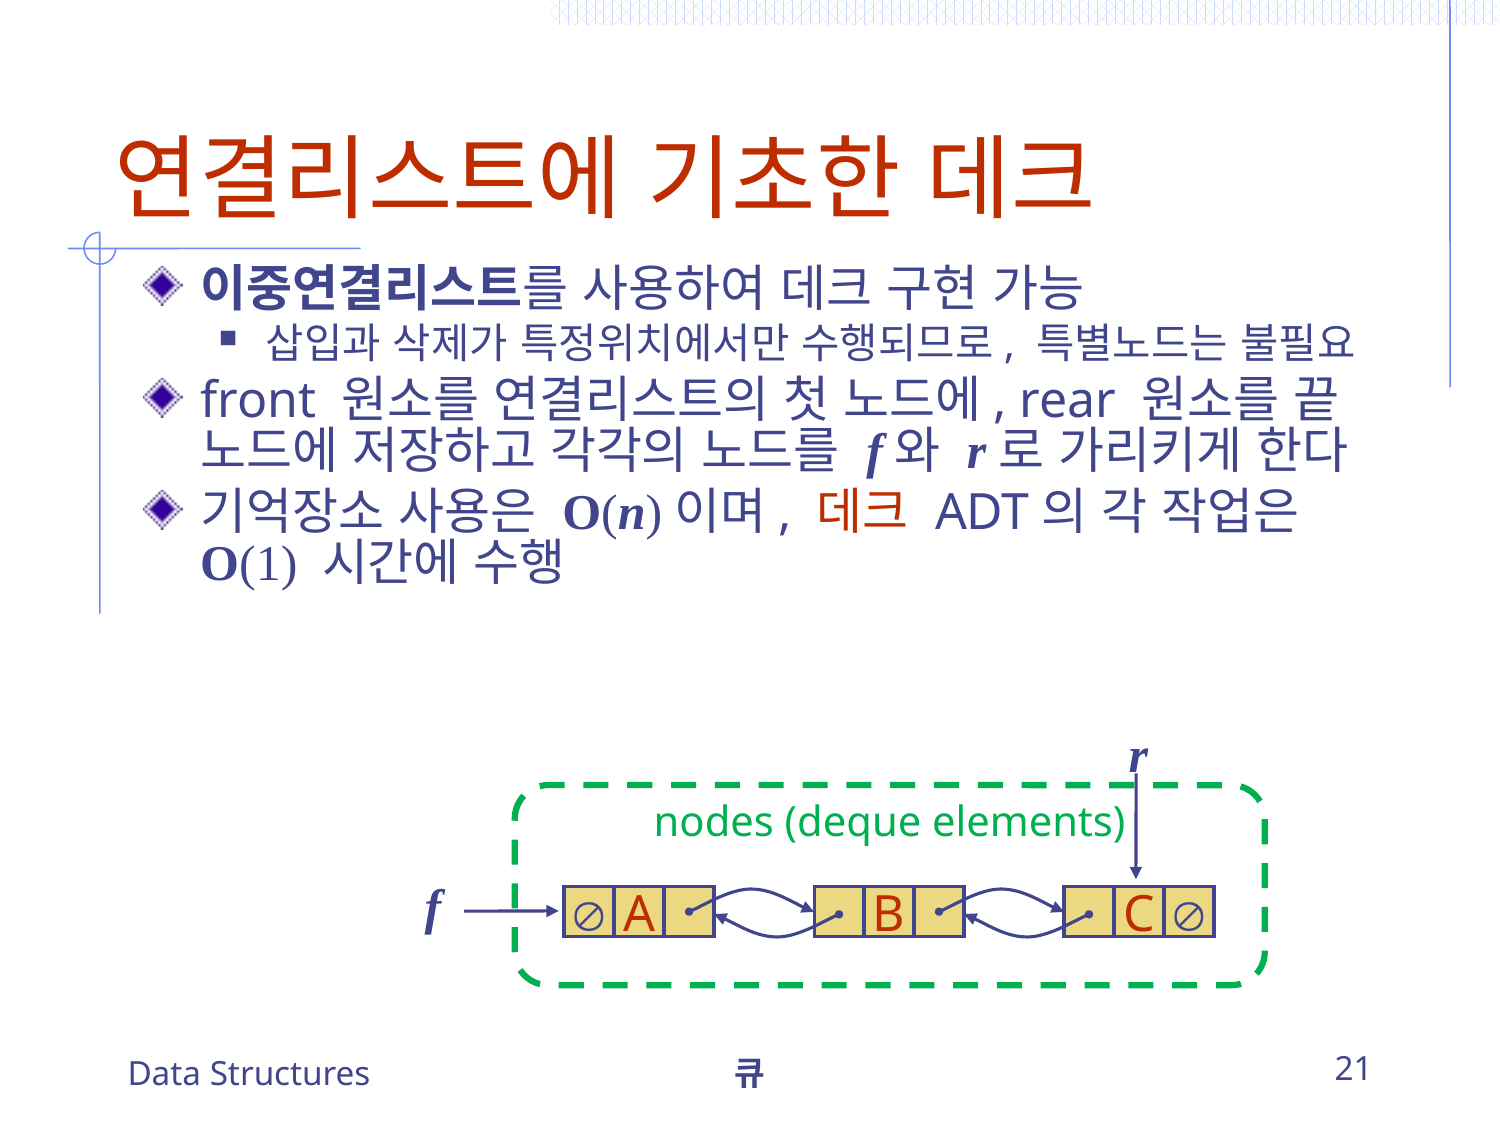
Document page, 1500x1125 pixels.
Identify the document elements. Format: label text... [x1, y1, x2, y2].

text_box  [564, 886, 614, 937]
slide_number 21 [1074, 1024, 1388, 1101]
text_box [664, 886, 715, 937]
text_box [684, 888, 814, 916]
text_box [934, 888, 1064, 916]
text_box  [1164, 886, 1214, 937]
text_box [914, 886, 965, 937]
title 연결리스트에 기초한 데크 [99, 49, 1376, 238]
text_box A [614, 886, 664, 937]
text_box [814, 886, 864, 937]
text_box [714, 910, 844, 938]
text_box [1064, 886, 1114, 937]
text_box r [1113, 714, 1163, 790]
picture [143, 378, 183, 418]
footer 큐 [512, 1024, 988, 1101]
text_box [964, 910, 1094, 938]
picture [143, 266, 183, 306]
slide_number Data Structures [112, 1024, 512, 1101]
text_box C [1114, 886, 1164, 937]
list 이중연결리스트를 사용하여 데크 구현 가능 삽입과 삭제가 특정위치에서만 수행되므로, 특별노드는 불필요 front 원소를 연결리스트의 첫 노드에, rear 원소를 끝 노드에 저장하고 각각의 노드를 f와 r로 가리키게 한다 기억장소 사용은 O(n)이며, 데크 ADT의 각 작업은 O(1) 시간에 수행 [128, 257, 1417, 726]
text_box nodes (deque elements) [514, 785, 1265, 986]
text_box f [409, 867, 457, 942]
text_box B [864, 886, 914, 937]
picture [143, 490, 183, 530]
